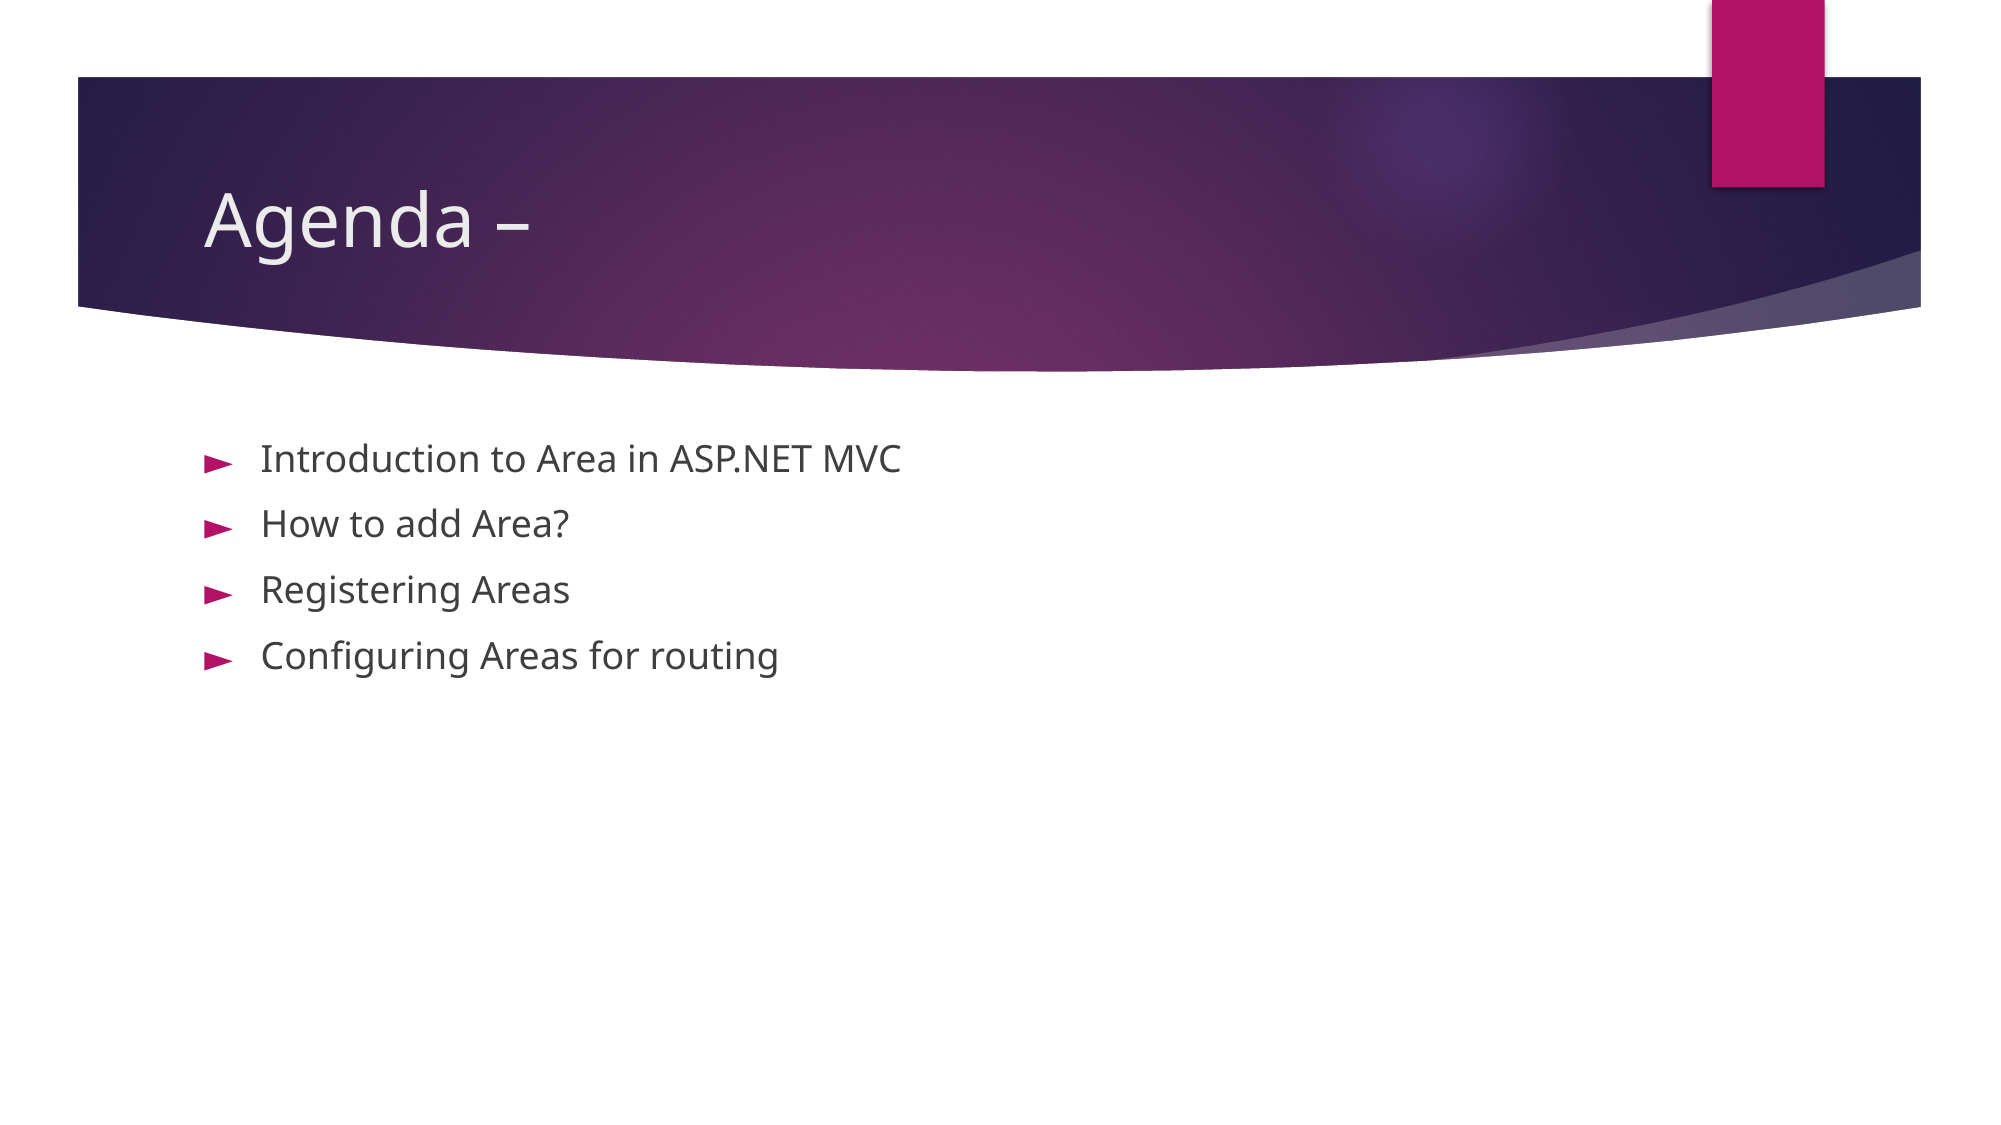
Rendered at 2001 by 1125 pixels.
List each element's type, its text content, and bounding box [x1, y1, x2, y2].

picture [79, 78, 1920, 371]
list Introduction to Area in ASP.NET MVC How to add Area? Registering Areas Configuring Areas for routing [189, 427, 1638, 1070]
title Agenda – [189, 159, 1627, 276]
